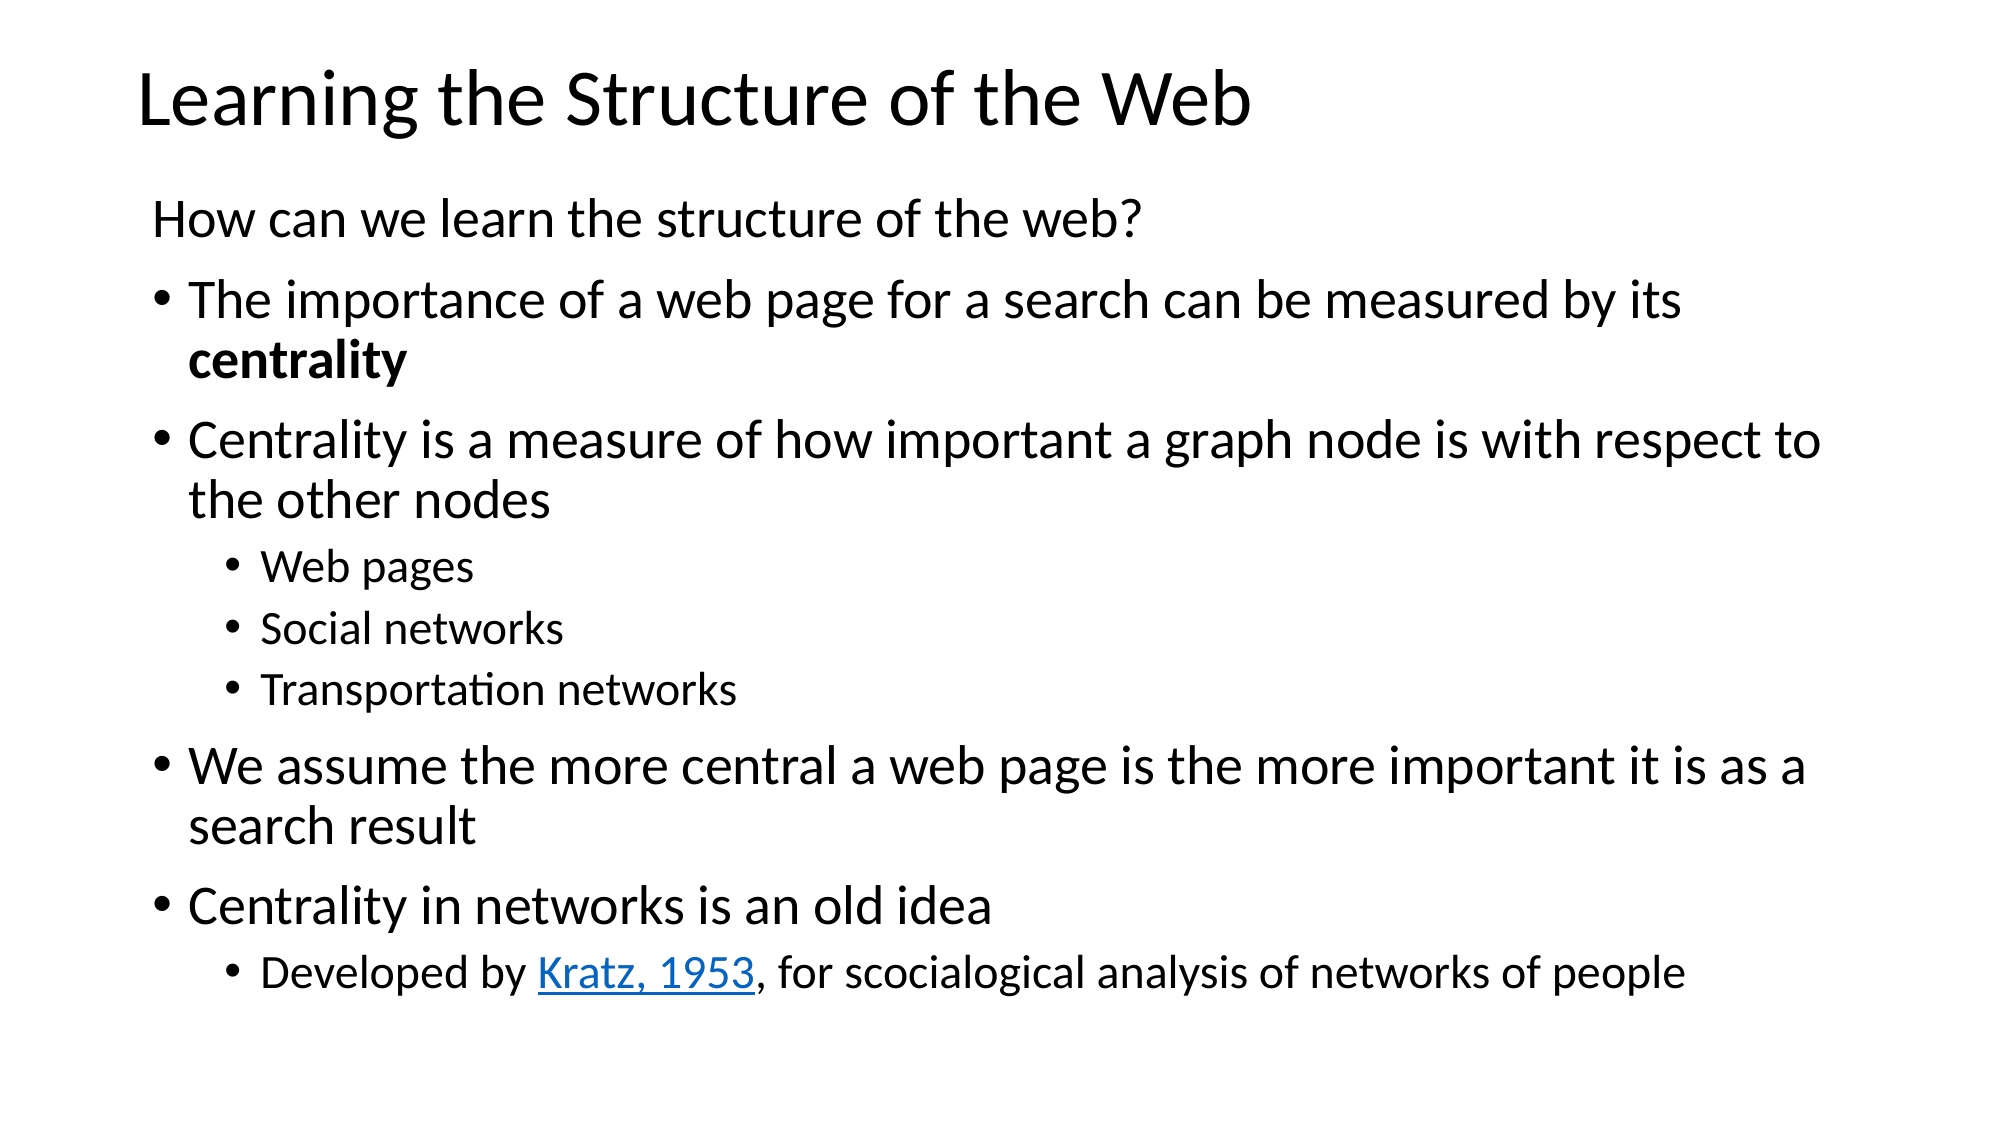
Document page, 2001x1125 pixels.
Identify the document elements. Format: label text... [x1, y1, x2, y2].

title Learning the Structure of the Web [122, 47, 1848, 151]
list How can we learn the structure of the web? The importance of a web page for a search can be measured by its centrality Centrality is a measure of how important a graph node is with respect to the other nodes Web pages Social networks Transportation networks We assume the more central a web page is the more important it is as a search result Centrality in networks is an old idea Developed by Kratz, 1953, for scocialogical analysis of networks of people [137, 182, 1863, 1014]
